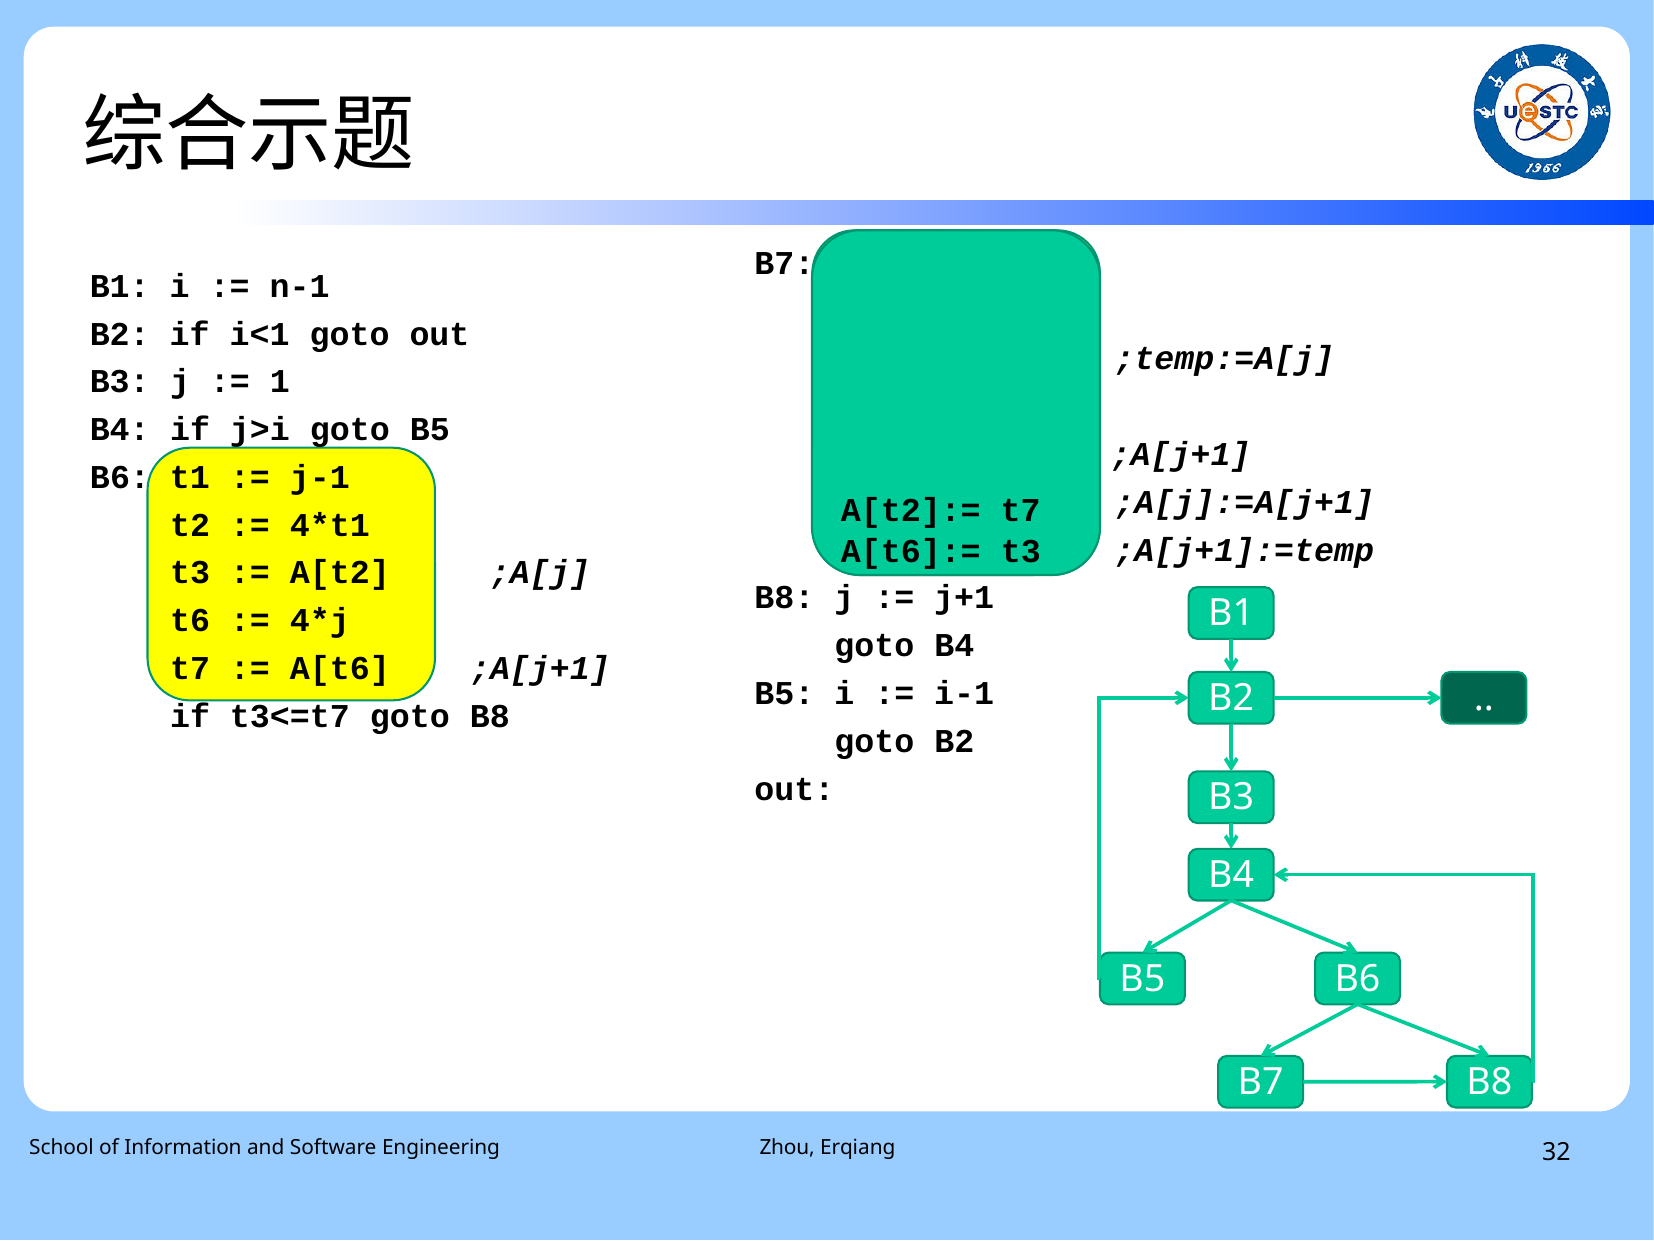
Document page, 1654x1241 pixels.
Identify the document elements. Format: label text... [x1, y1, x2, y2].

title 综合示题 [82, 49, 1370, 201]
text_box B1: i := n-1 B2: if i<1 goto out B3: j := 1 B4: if j>i goto B5 B6: t1 := j-1 t2 := 4*t1 t3 := A[t2] ;A[j] t6 := 4*j t7 := A[t6] ;A[j+1] if t3<=t7 goto B8 [74, 255, 738, 1073]
text_box Zhou, Erqiang [565, 1129, 1090, 1215]
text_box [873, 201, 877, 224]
picture [1464, 35, 1619, 189]
text_box A[t2]:= t7 A[t6]:= t3 [810, 229, 1102, 577]
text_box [1099, 587, 1532, 1108]
text_box B7: t8 := j-1 t9 := 4*t8 temp := A[t9] ;temp:=A[j] t12 := 4*j t13 := A[t12] ;A[j+1] A[t9]:= t13 ;A[j]:=A[j+1] A[t12]:=temp ;A[j+1]:=temp B8: j := j+1 goto B4 B5: i := i-1 goto B2 out: [739, 232, 1427, 1050]
text_box School of Information and Software Engineering [23, 1129, 532, 1215]
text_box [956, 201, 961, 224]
text_box [1185, 1129, 1571, 1215]
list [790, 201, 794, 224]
